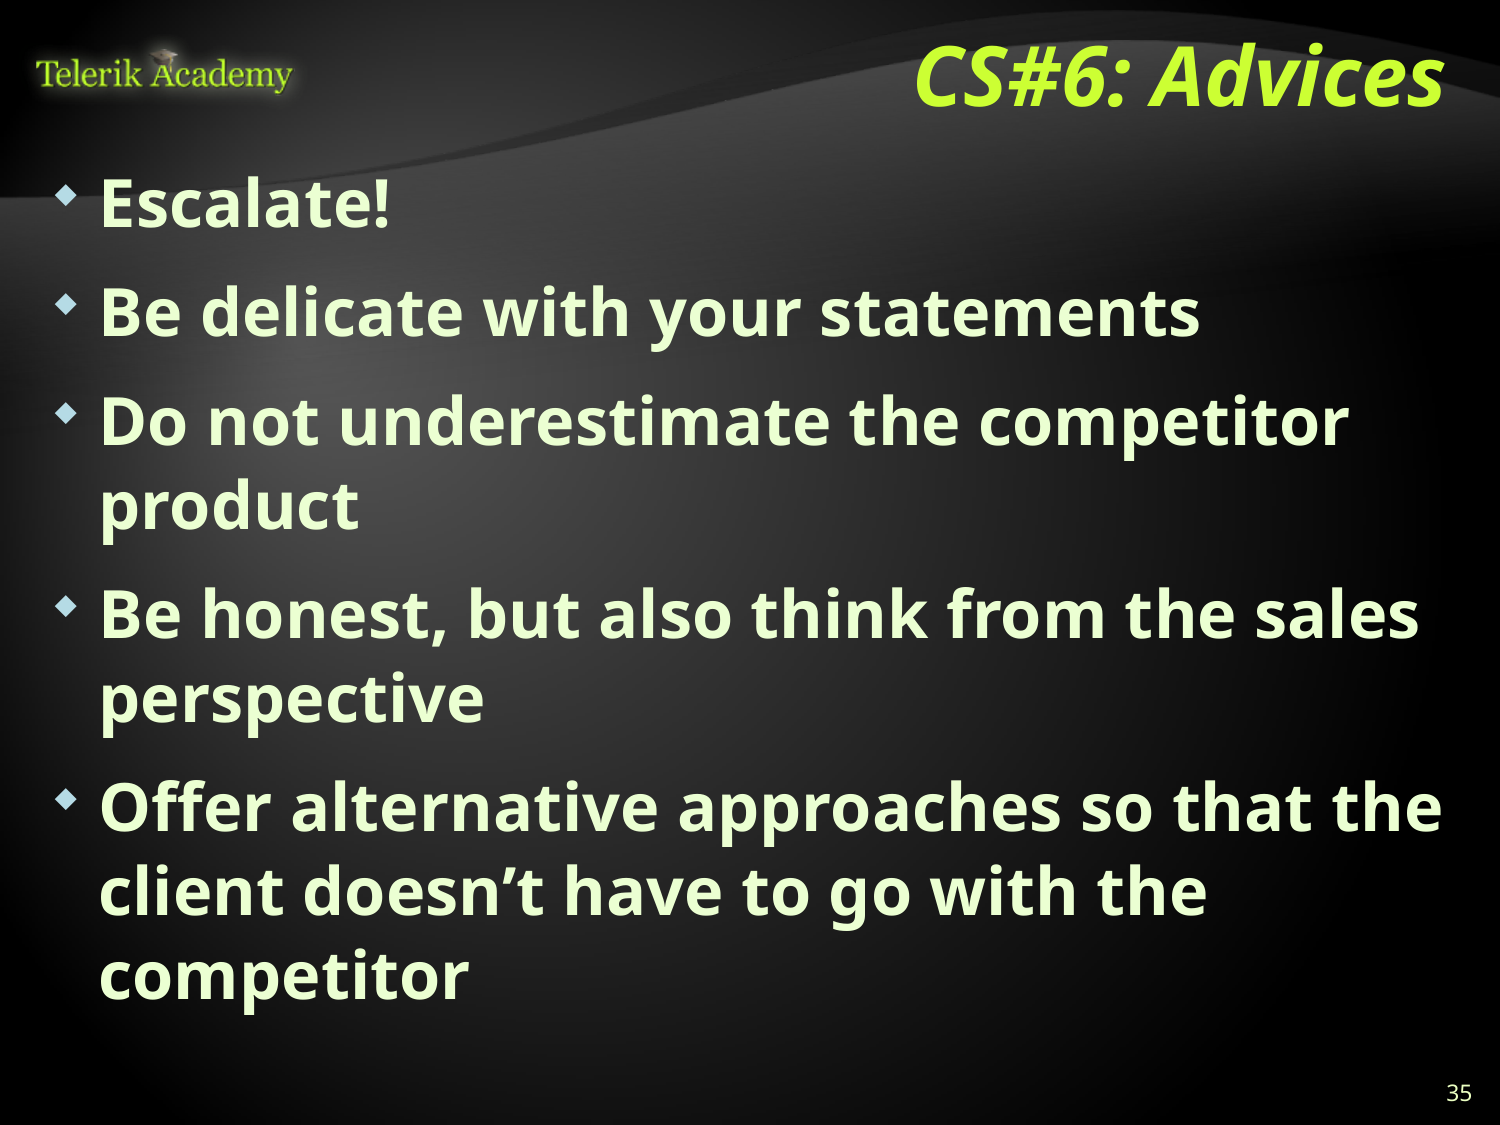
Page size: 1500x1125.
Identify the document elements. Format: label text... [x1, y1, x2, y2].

list Escalate! Be delicate with your statements Do not underestimate the competitor product Be honest, but also think from the sales perspective Offer alternative approaches so that the client doesn’t have to go with the competitor [37, 149, 1463, 1100]
picture [0, 0, 1500, 1125]
slide_number 35 [1412, 1074, 1488, 1113]
title CS#6: Advices [300, 12, 1463, 149]
